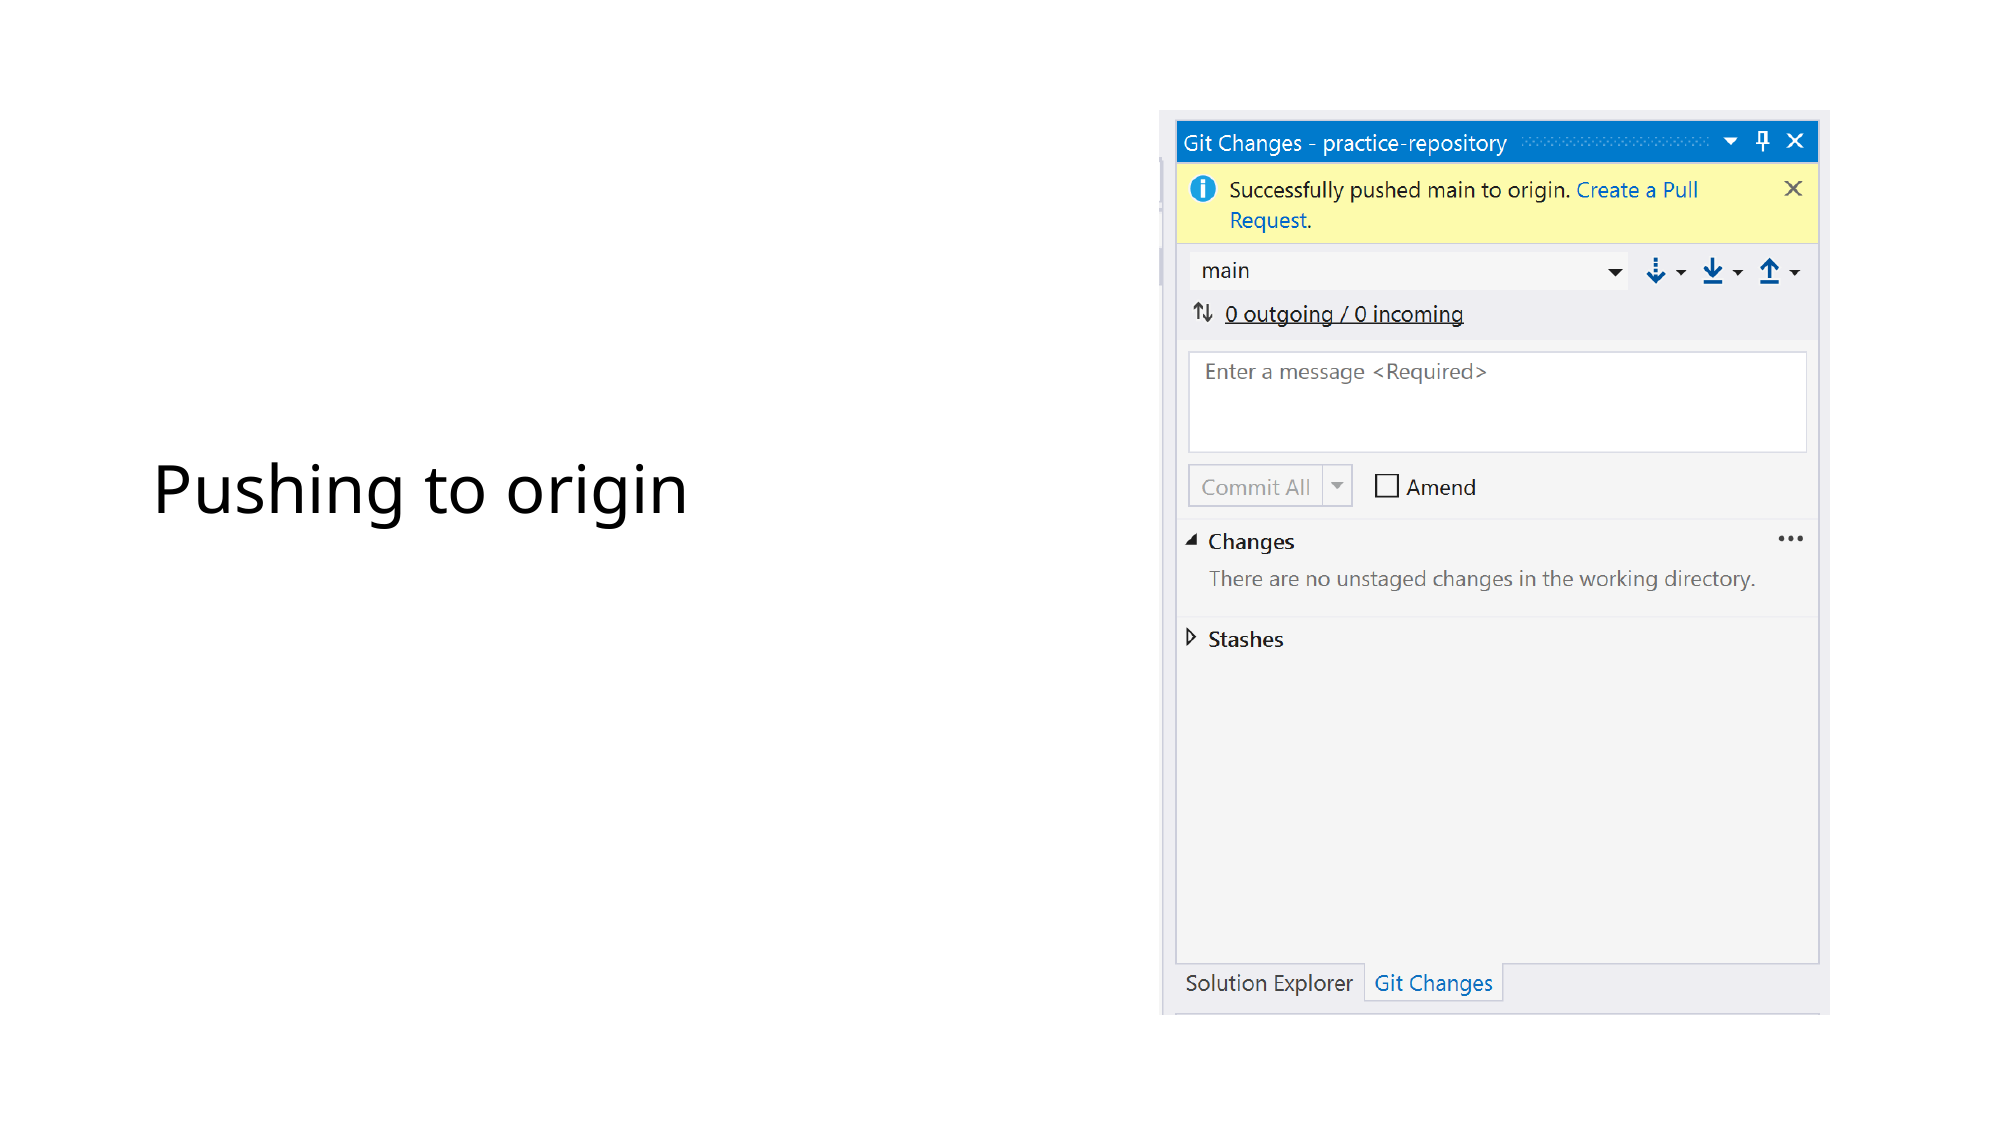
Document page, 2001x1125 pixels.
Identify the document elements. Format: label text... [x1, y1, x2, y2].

picture [1159, 110, 1830, 1015]
title Pushing to origin [137, 109, 783, 875]
